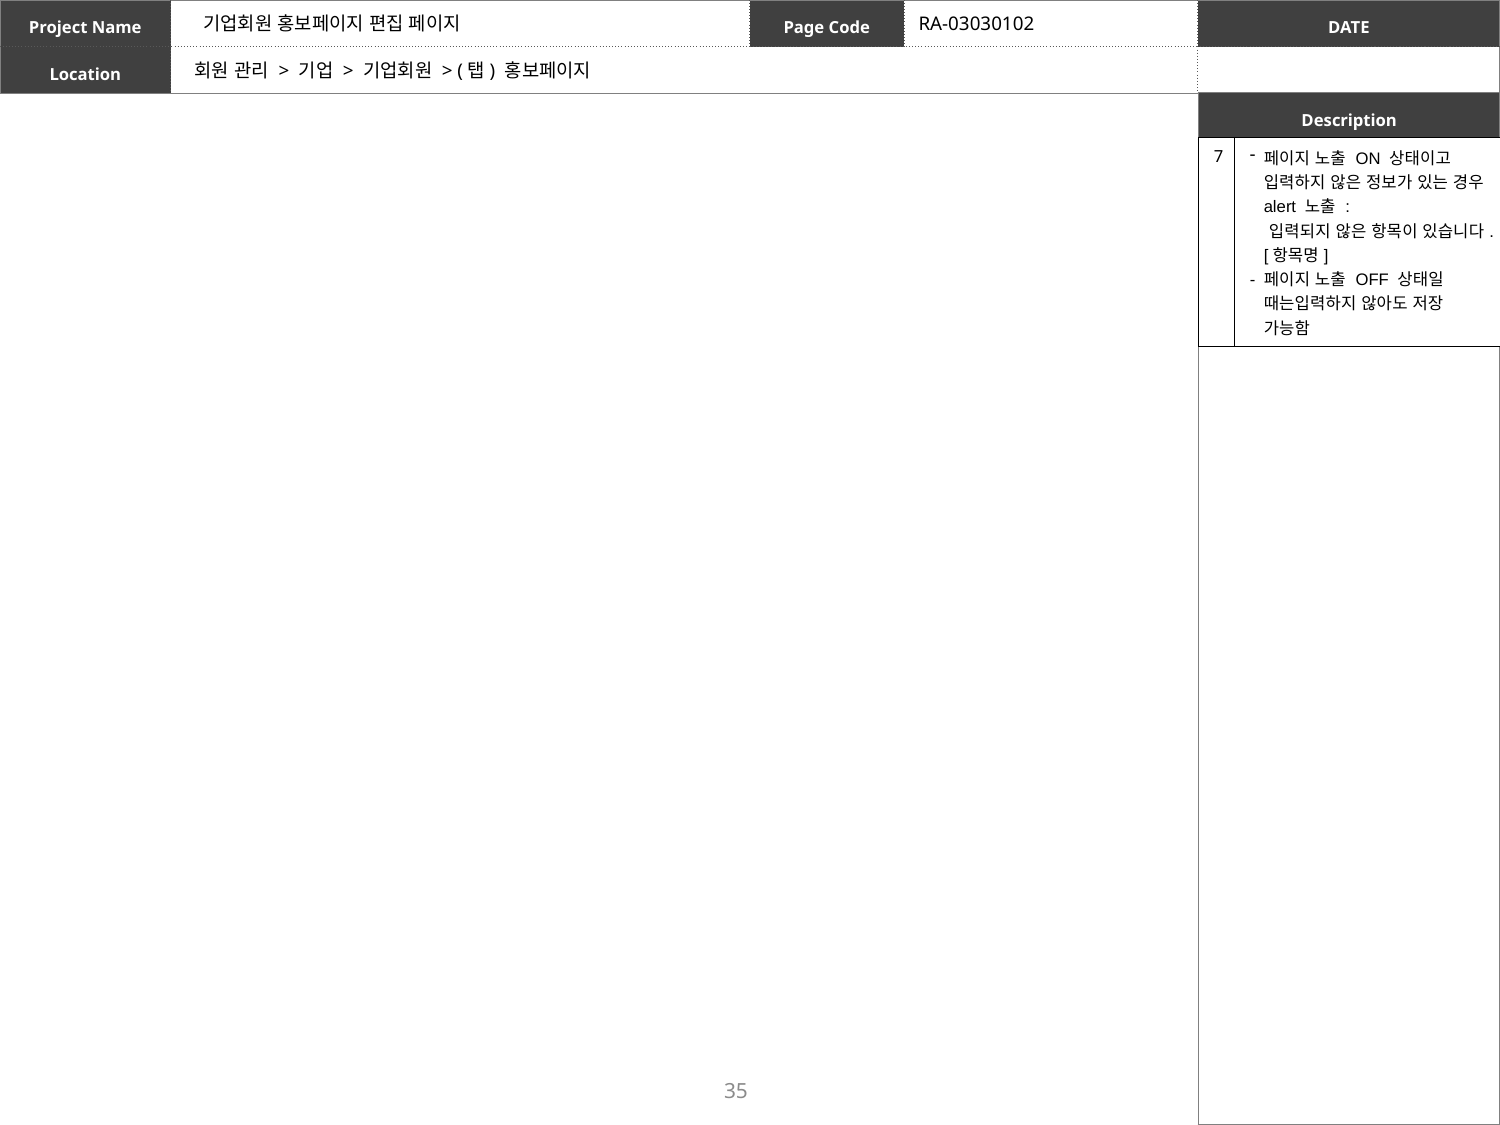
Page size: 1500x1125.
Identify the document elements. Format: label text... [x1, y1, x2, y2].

text_box 회원 관리 > 기업 > 기업회원 > (탭) 홍보페이지 [179, 51, 607, 89]
slide_number 35 [561, 1061, 911, 1122]
text_box 기업회원 홍보페이지 편집 페이지 [188, 4, 476, 42]
table_header 페이지 노출 ON 상태이고 입력하지 않은 정보가 있는 경우 alert 노출 : 입력되지 않은 항목이 있습니다. [항목명] - 페이지 노출 OFF 상태일 때는입력하지 않아도 저장 가능함 [1235, 138, 1500, 346]
table_header 7 [1199, 138, 1234, 346]
text_box RA-03030102 [903, 4, 1050, 42]
